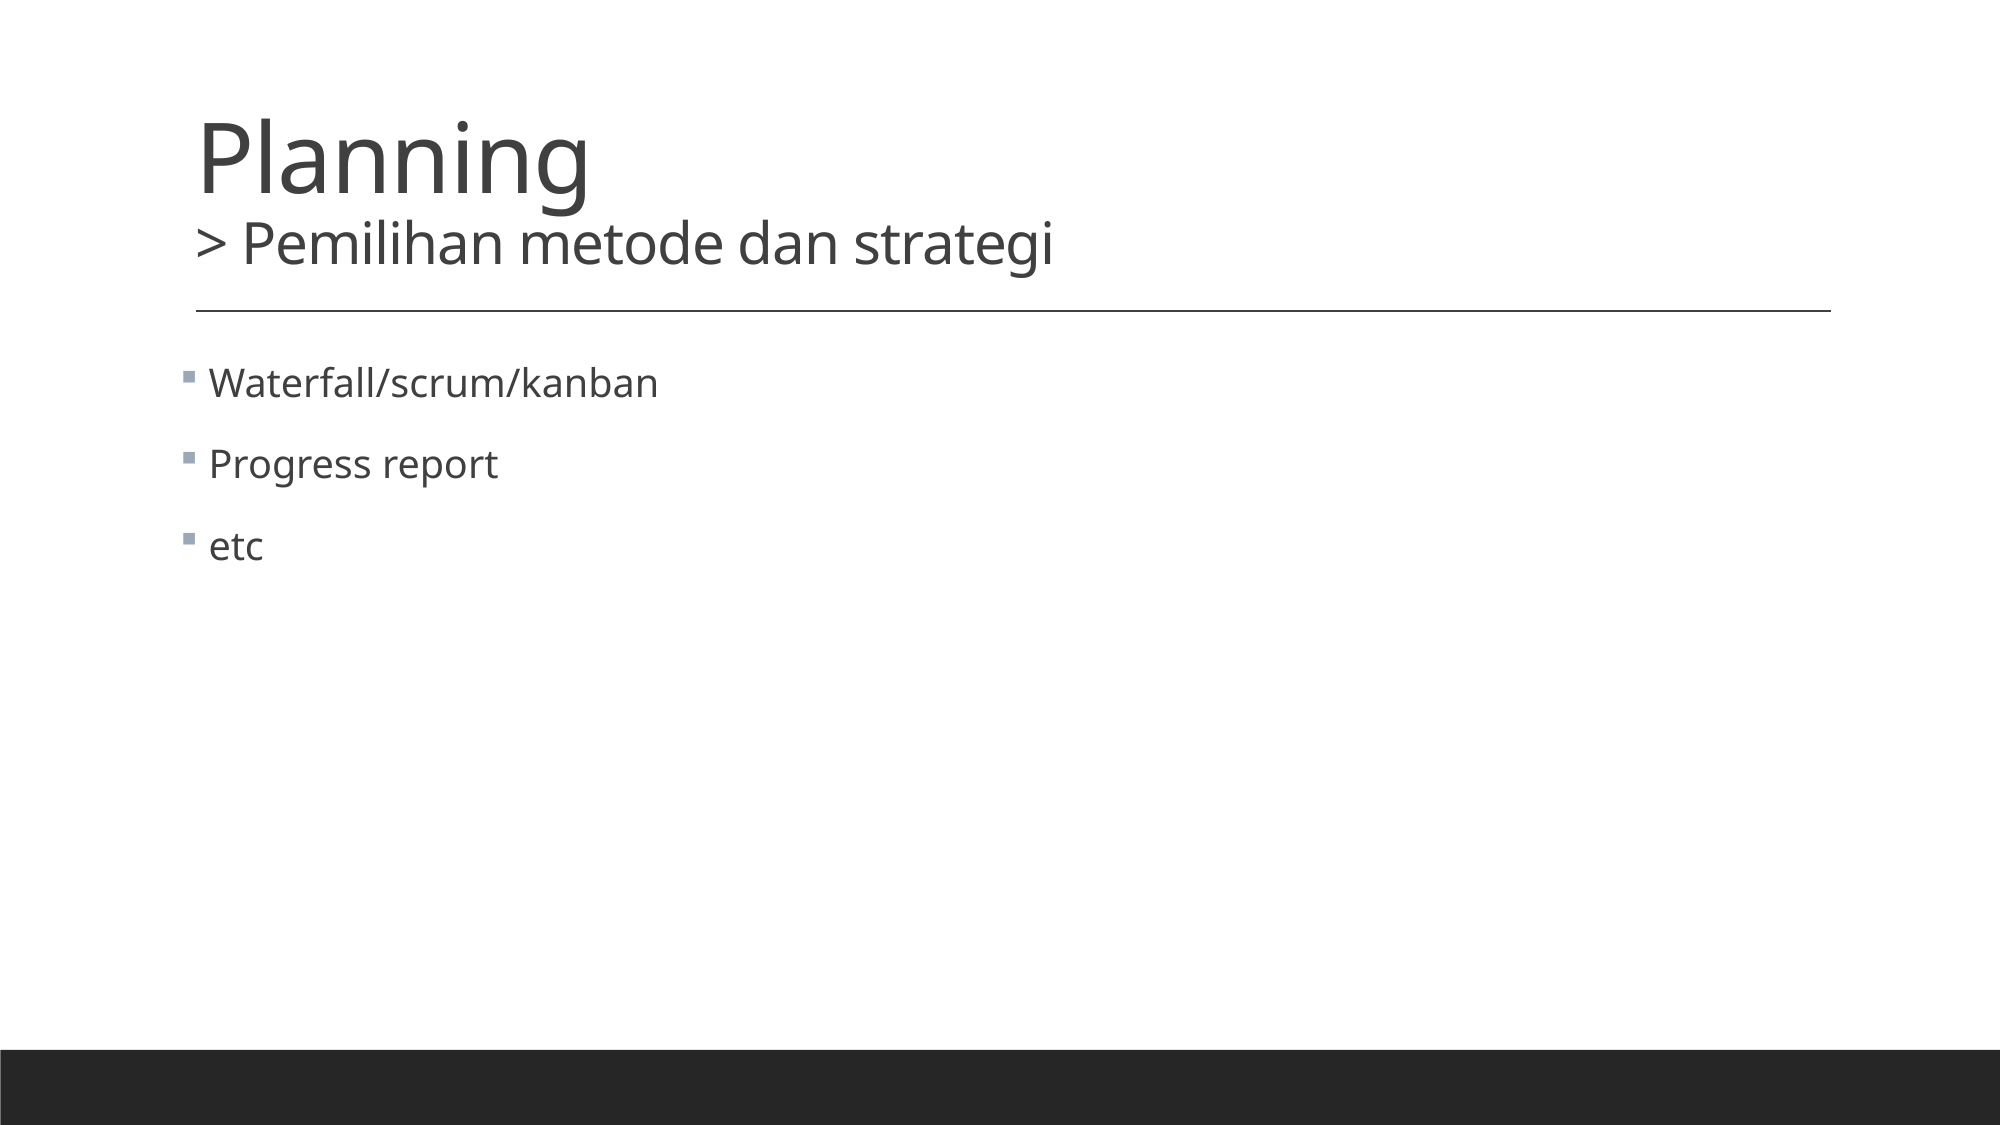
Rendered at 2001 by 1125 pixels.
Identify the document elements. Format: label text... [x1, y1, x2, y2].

list Waterfall/scrum/kanban Progress report etc [180, 345, 1830, 963]
title Planning > Pemilihan metode dan strategi [180, 47, 1830, 285]
